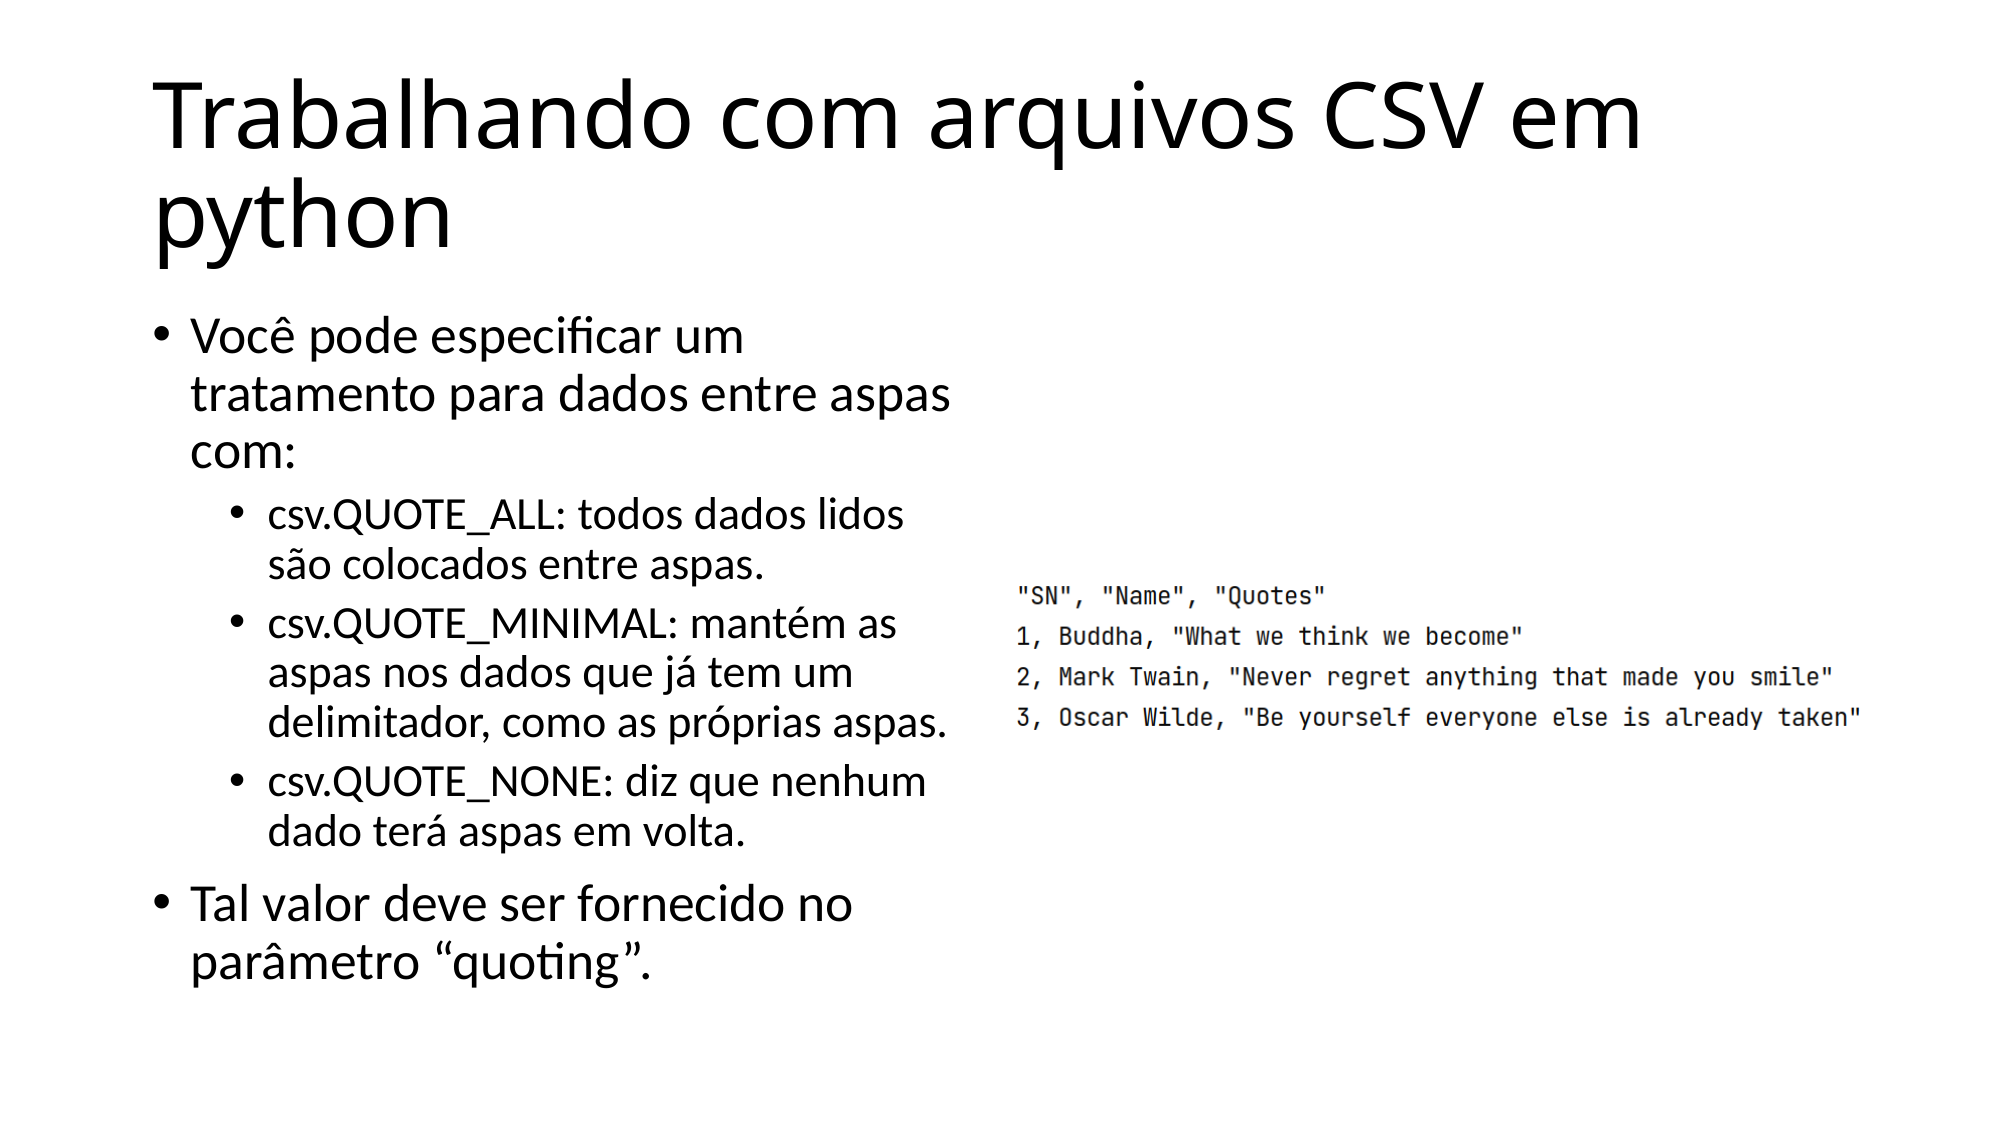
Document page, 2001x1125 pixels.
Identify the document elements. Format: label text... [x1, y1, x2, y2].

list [1012, 578, 1863, 734]
title Trabalhando com arquivos CSV em python [137, 59, 1863, 278]
list Você pode especificar um tratamento para dados entre aspas com: csv.QUOTE_ALL: todos dados lidos são colocados entre aspas. csv.QUOTE_MINIMAL: mantém as aspas nos dados que já tem um delimitador, como as próprias aspas. csv.QUOTE_NONE: diz que nenhum dado terá aspas em volta. Tal valor deve ser fornecido no parâmetro “quoting”. [137, 299, 988, 1014]
